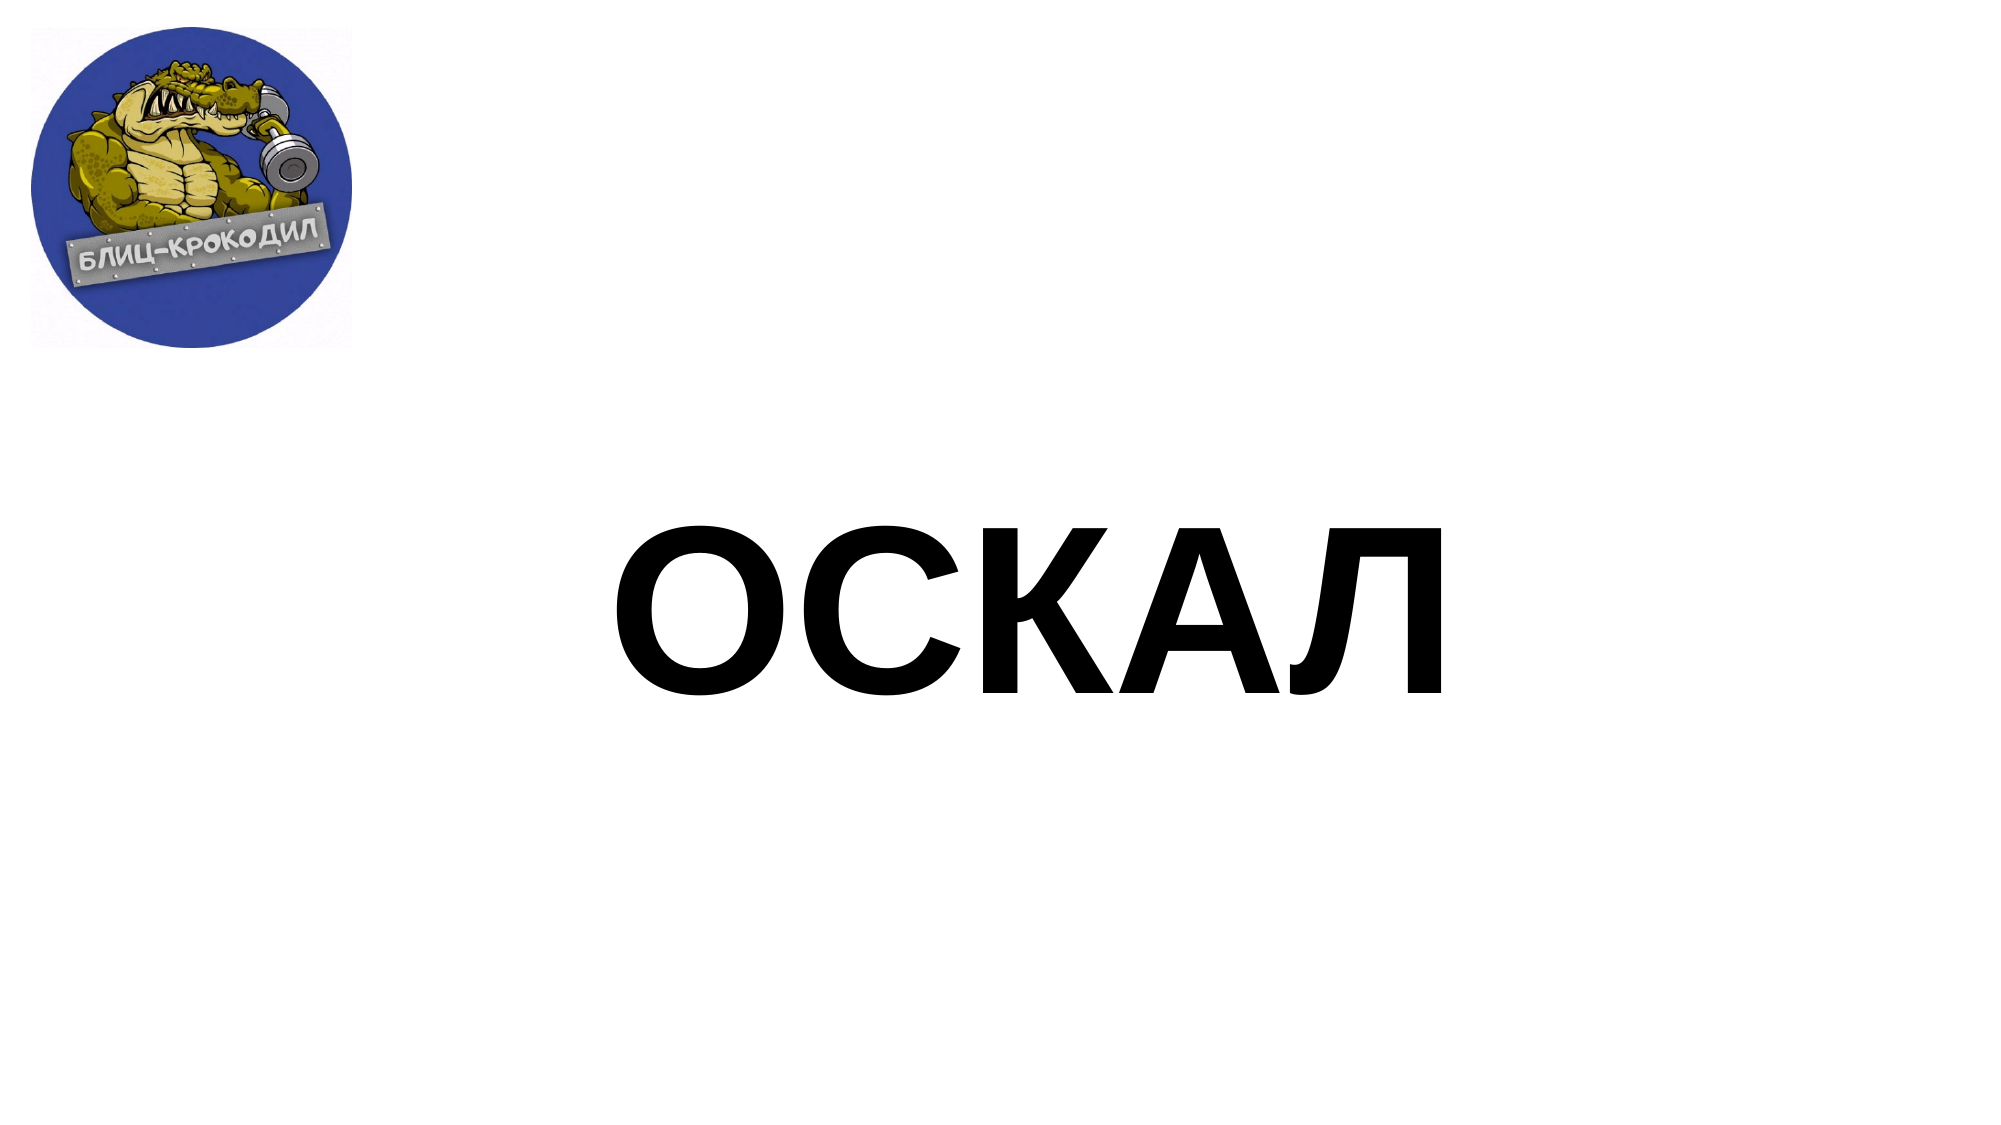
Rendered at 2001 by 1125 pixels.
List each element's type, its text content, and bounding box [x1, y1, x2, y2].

title ОСКАЛ [282, 361, 1783, 754]
picture [31, 27, 352, 348]
